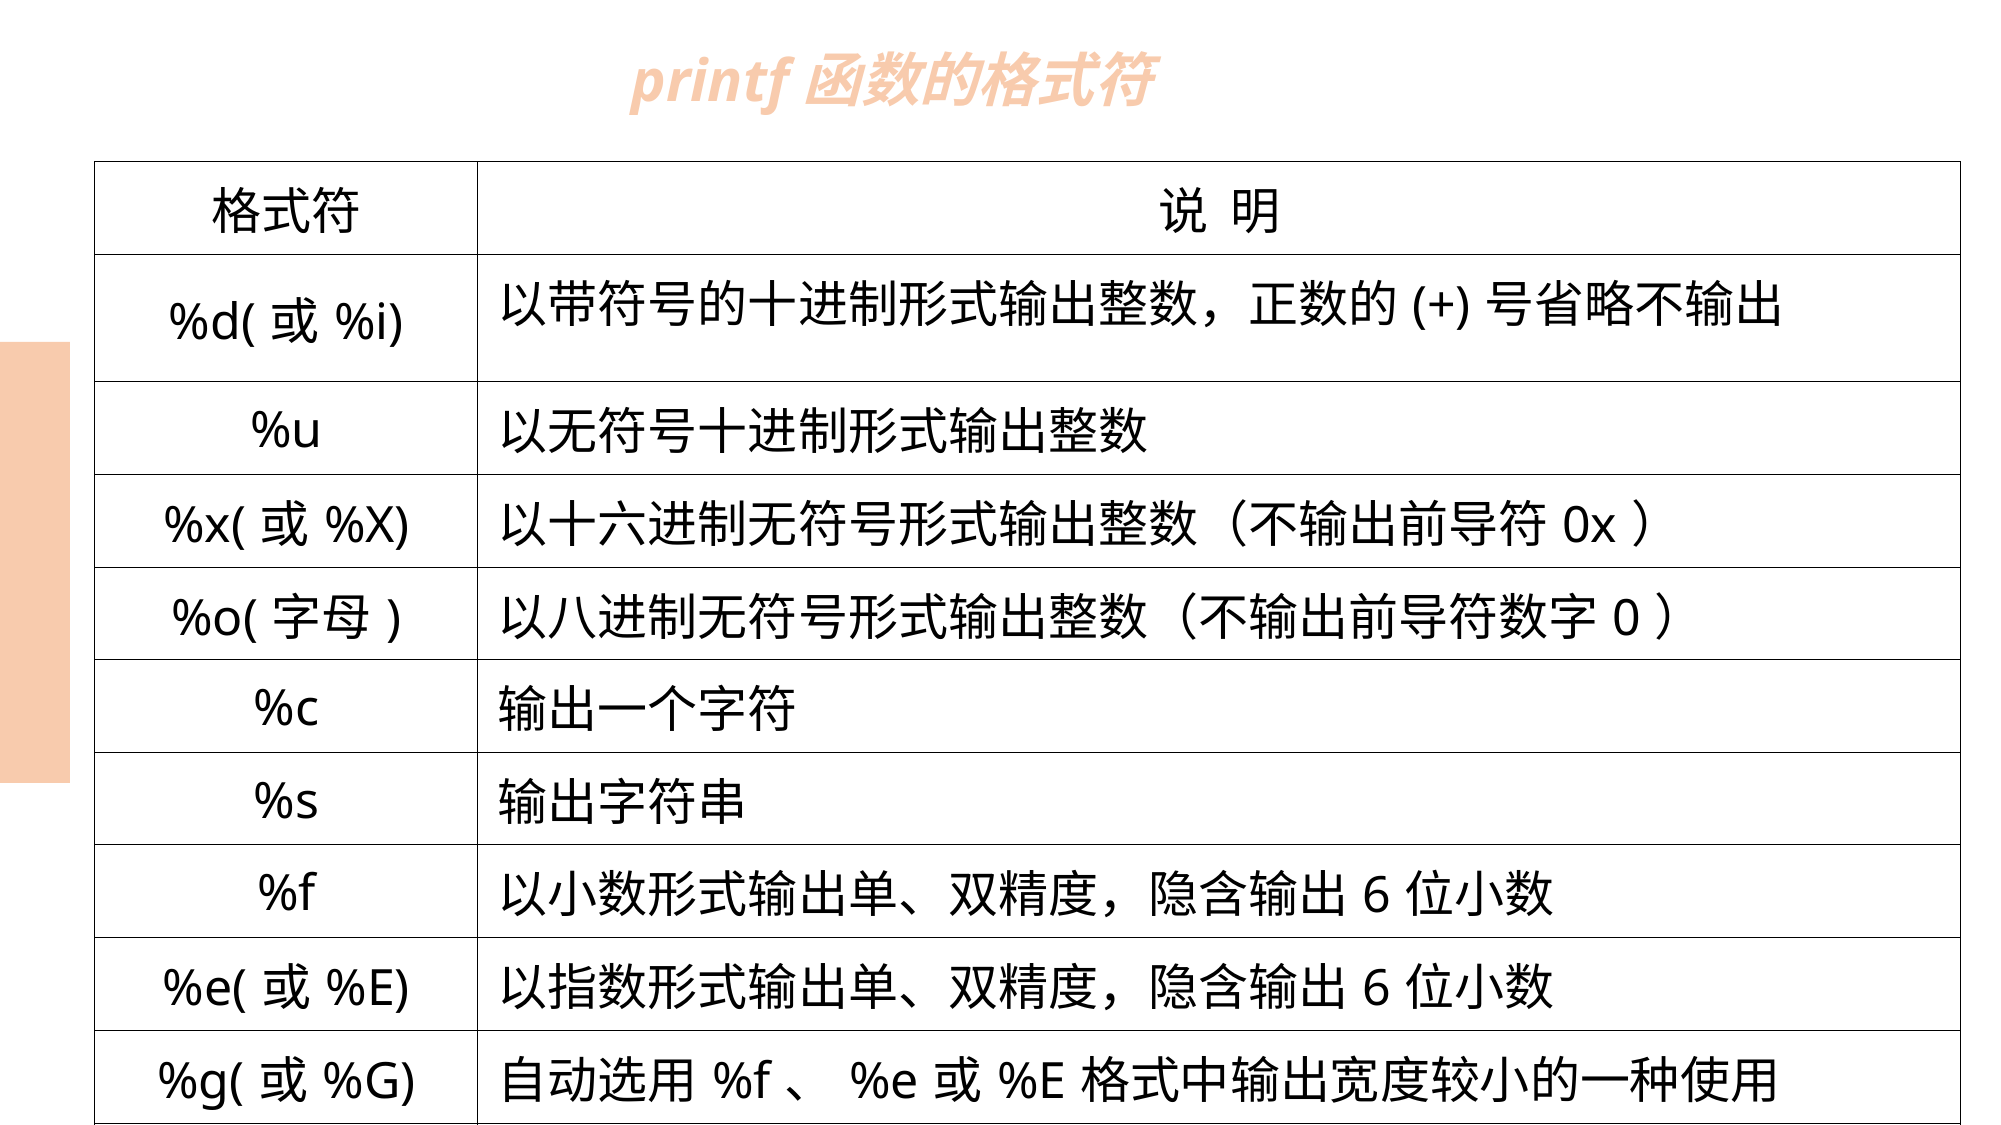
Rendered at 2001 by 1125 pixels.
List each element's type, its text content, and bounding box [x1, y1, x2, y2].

table_header 说 明 [478, 162, 1960, 254]
table_cell 自动选用%f、%e或%E格式中输出宽度较小的一种使用 [478, 1031, 1960, 1123]
table_cell 以小数形式输出单、双精度，隐含输出6位小数 [478, 845, 1960, 937]
table_cell %g(或%G) [95, 1031, 477, 1123]
table_header 格式符 [95, 162, 477, 254]
table_cell 输出字符串 [478, 753, 1960, 844]
table_cell %o(字母) [95, 568, 477, 659]
table_cell 输出一个字符 [478, 660, 1960, 752]
table_cell %x(或%X) [95, 475, 477, 567]
table_cell %e(或%E) [95, 938, 477, 1030]
table_cell 以十六进制无符号形式输出整数（不输出前导符0x） [478, 475, 1960, 567]
table_cell 以无符号十进制形式输出整数 [478, 382, 1960, 474]
text_box printf函数的格式符 [616, 43, 1265, 122]
table_cell 以指数形式输出单、双精度，隐含输出6位小数 [478, 938, 1960, 1030]
table_cell %c [95, 660, 477, 752]
table_cell %f [95, 845, 477, 937]
table_cell 以带符号的十进制形式输出整数，正数的(+)号省略不输出 [478, 255, 1960, 381]
table_cell %s [95, 753, 477, 844]
table_cell %d(或%i) [95, 255, 477, 381]
table_cell 以八进制无符号形式输出整数（不输出前导符数字0） [478, 568, 1960, 659]
table_cell %u [95, 382, 477, 474]
